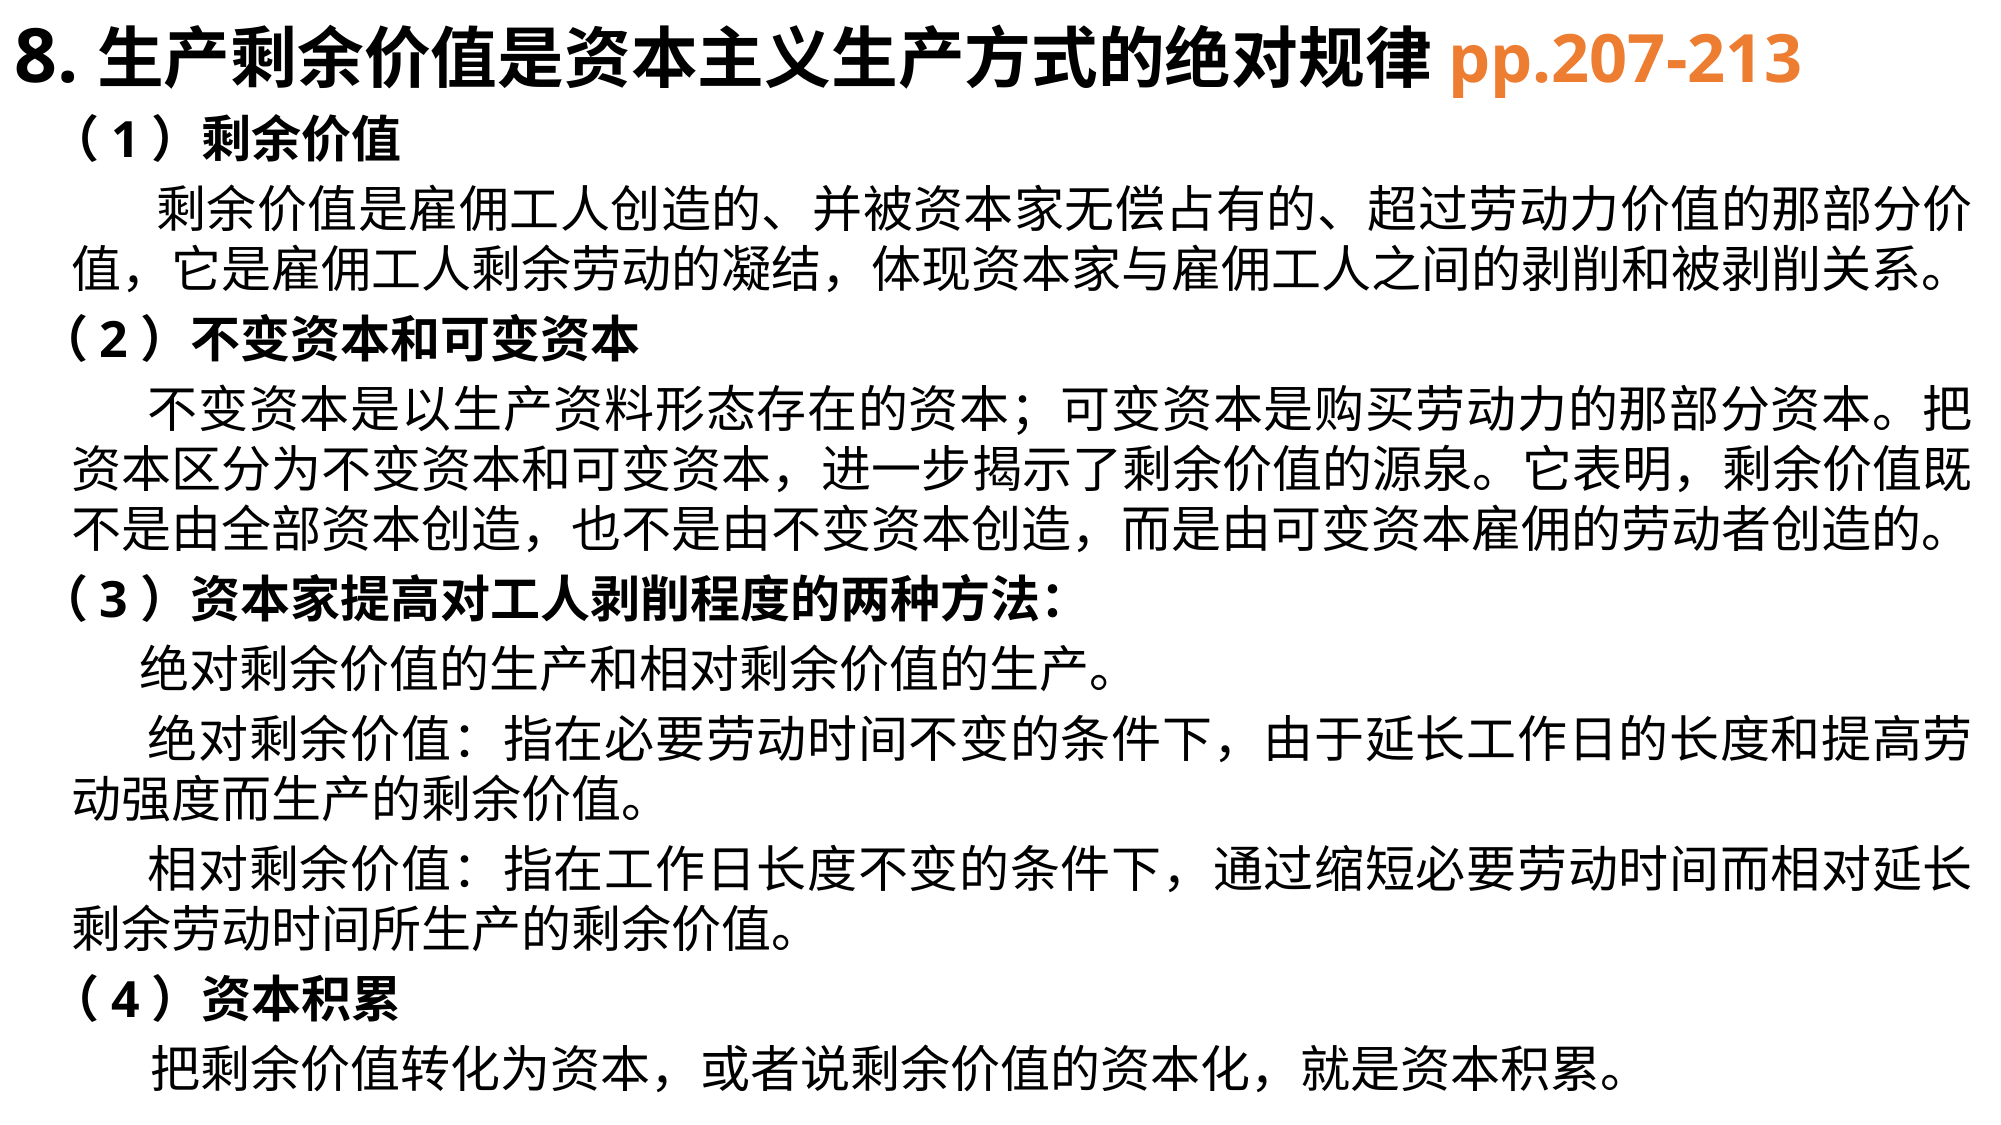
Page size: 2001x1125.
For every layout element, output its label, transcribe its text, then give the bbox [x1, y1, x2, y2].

text_box 8.生产剩余价值是资本主义生产方式的绝对规律pp.207-213 （1）剩余价值 剩余价值是雇佣工人创造的、并被资本家无偿占有的、超过劳动力价值的那部分价值，它是雇佣工人剩余劳动的凝结，体现资本家与雇佣工人之间的剥削和被剥削关系。 （2）不变资本和可变资本 不变资本是以生产资料形态存在的资本；可变资本是购买劳动力的那部分资本。把资本区分为不变资本和可变资本，进一步揭示了剩余价值的源泉。它表明，剩余价值既不是由全部资本创造，也不是由不变资本创造，而是由可变资本雇佣的劳动者创造的。 （3）资本家提高对工人剥削程度的两种方法： 绝对剩余价值的生产和相对剩余价值的生产。 绝对剩余价值：指在必要劳动时间不变的条件下，由于延长工作日的长度和提高劳动强度而生产的剩余价值。 相对剩余价值：指在工作日长度不变的条件下，通过缩短必要劳动时间而相对延长剩余劳动时间所生产的剩余价值。 （4）资本积累 把剩余价值转化为资本，或者说剩余价值的资本化，就是资本积累。 [0, 0, 1988, 1125]
